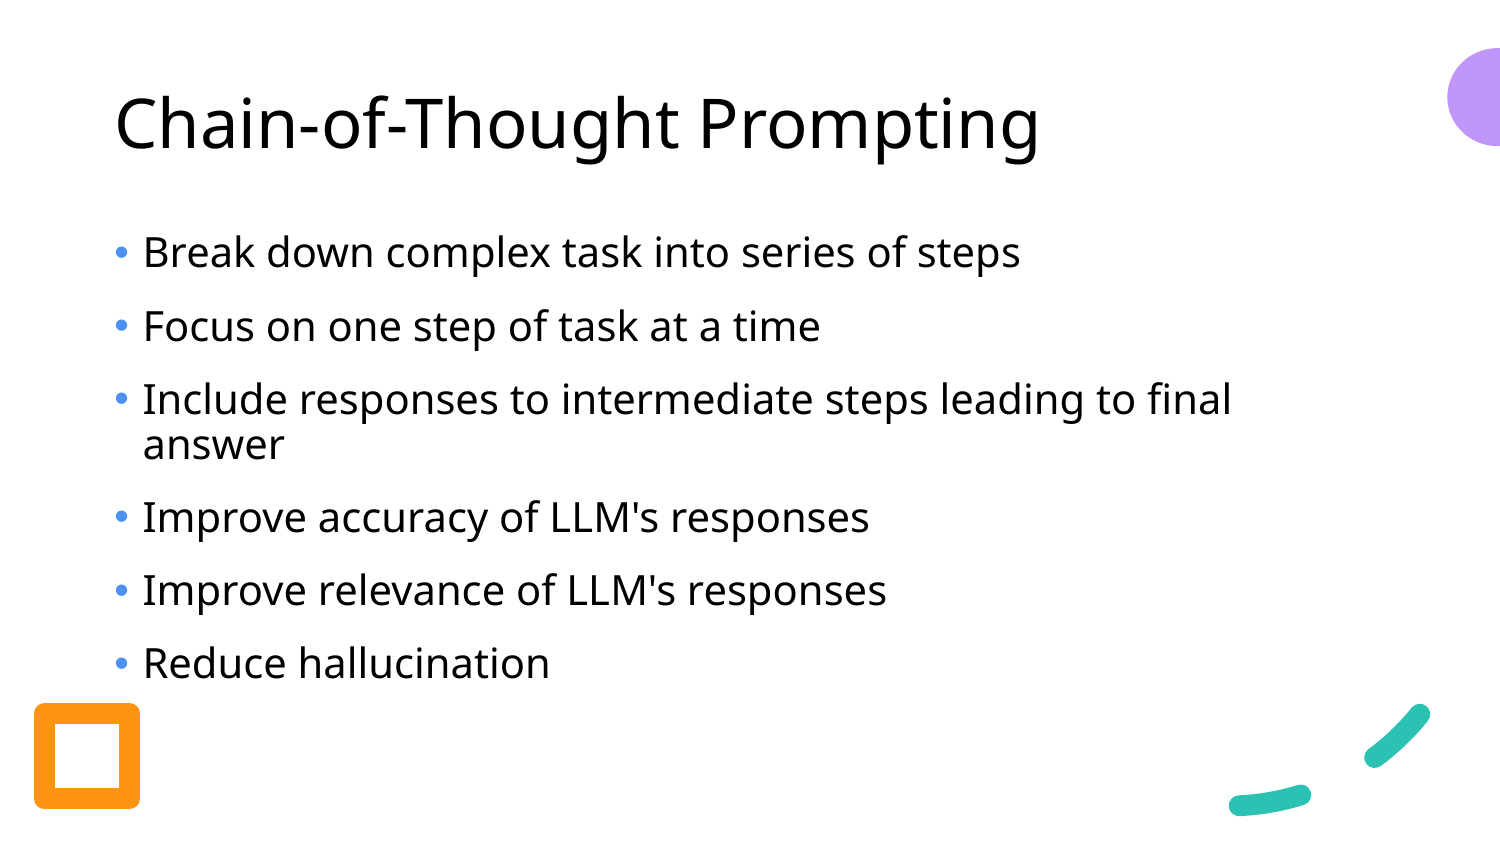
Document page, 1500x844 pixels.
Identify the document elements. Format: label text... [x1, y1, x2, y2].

title Chain-of-Thought Prompting [103, 44, 1397, 208]
list Break down complex task into series of steps Focus on one step of task at a time Include responses to intermediate steps leading to final answer Improve accuracy of LLM's responses Improve relevance of LLM's responses Reduce hallucination [103, 226, 1394, 754]
